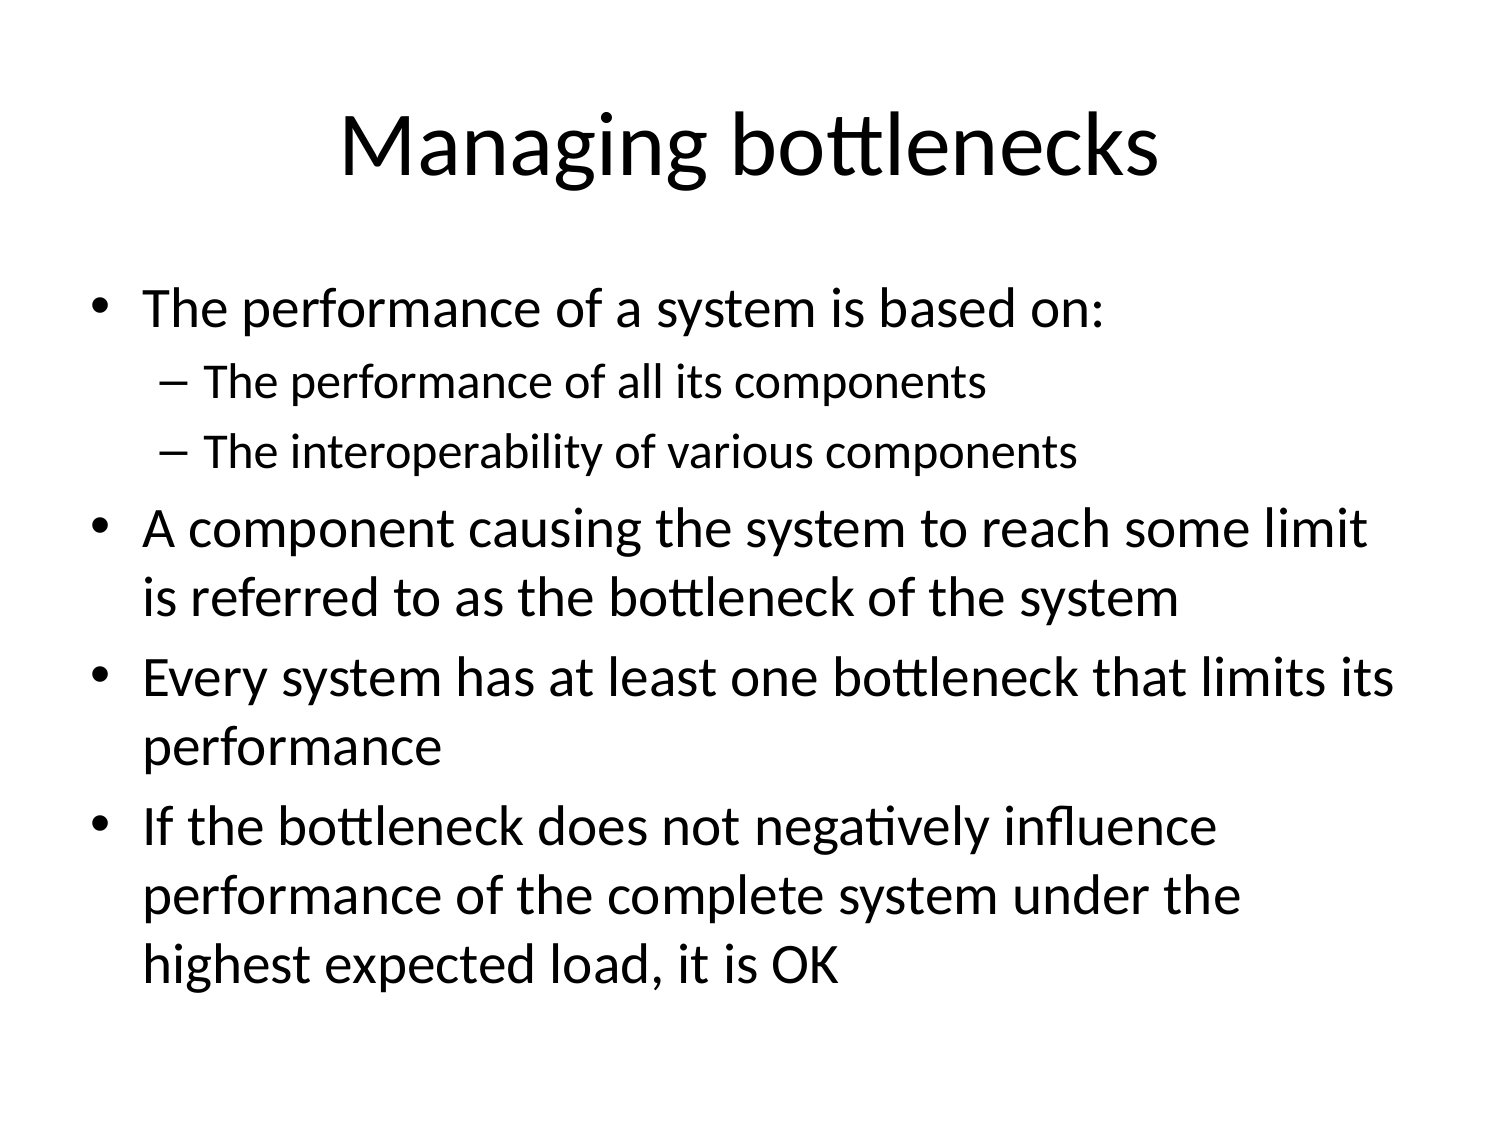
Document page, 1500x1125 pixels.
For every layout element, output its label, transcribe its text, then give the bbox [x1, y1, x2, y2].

list The performance of a system is based on: The performance of all its components The interoperability of various components A component causing the system to reach some limit is referred to as the bottleneck of the system Every system has at least one bottleneck that limits its performance If the bottleneck does not negatively influence performance of the complete system under the highest expected load, it is OK [75, 262, 1425, 1005]
title Managing bottlenecks [75, 45, 1425, 233]
